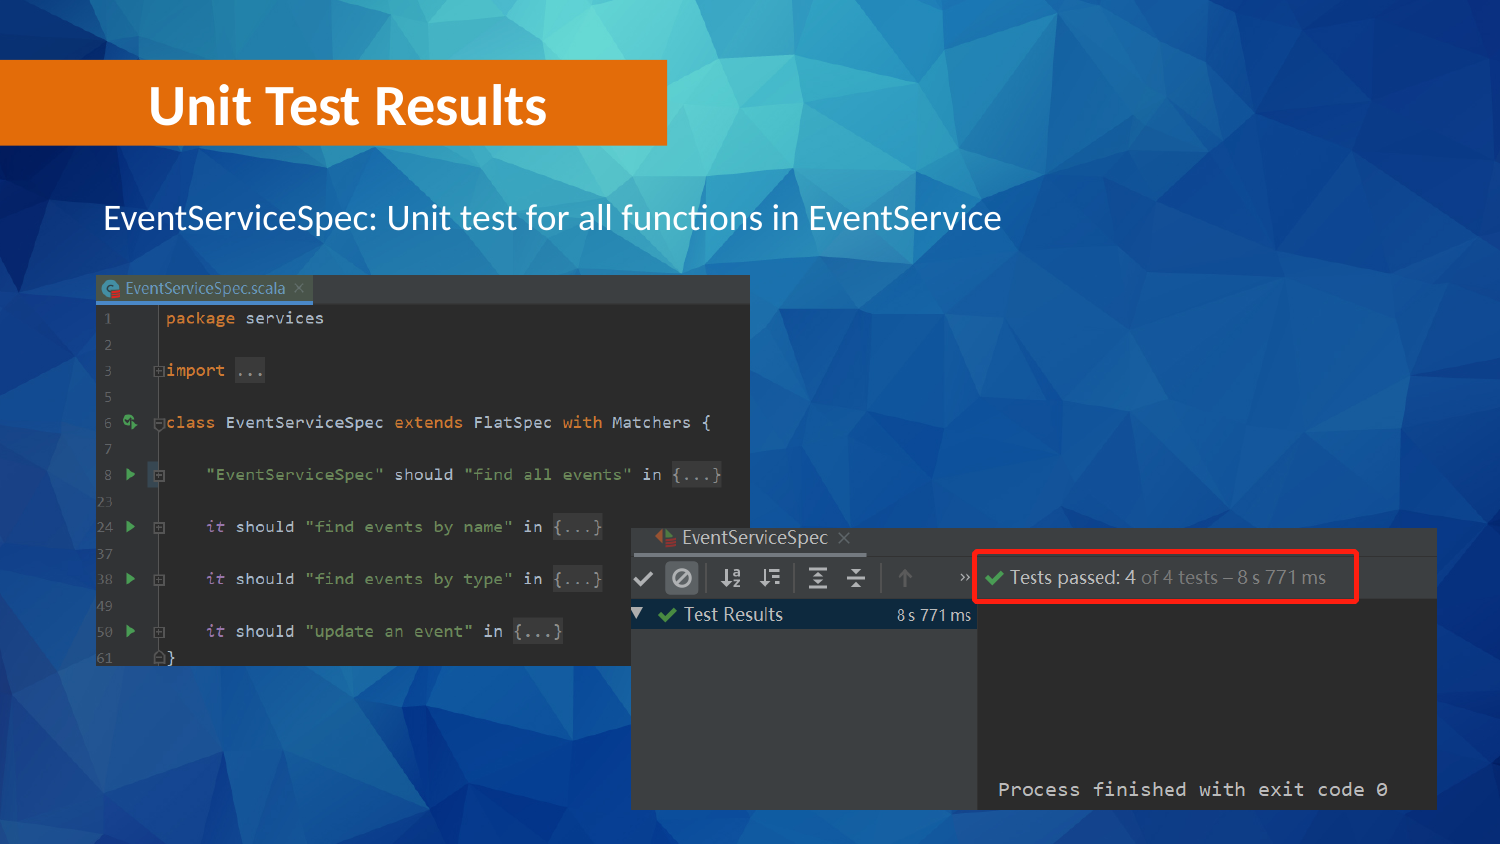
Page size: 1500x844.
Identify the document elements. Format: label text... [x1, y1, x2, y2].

text_box [0, 59, 668, 146]
text_box Unit Test Results [29, 59, 668, 145]
text_box EventServiceSpec: Unit test for all functions in EventService [88, 185, 1117, 246]
picture [0, 0, 1500, 844]
